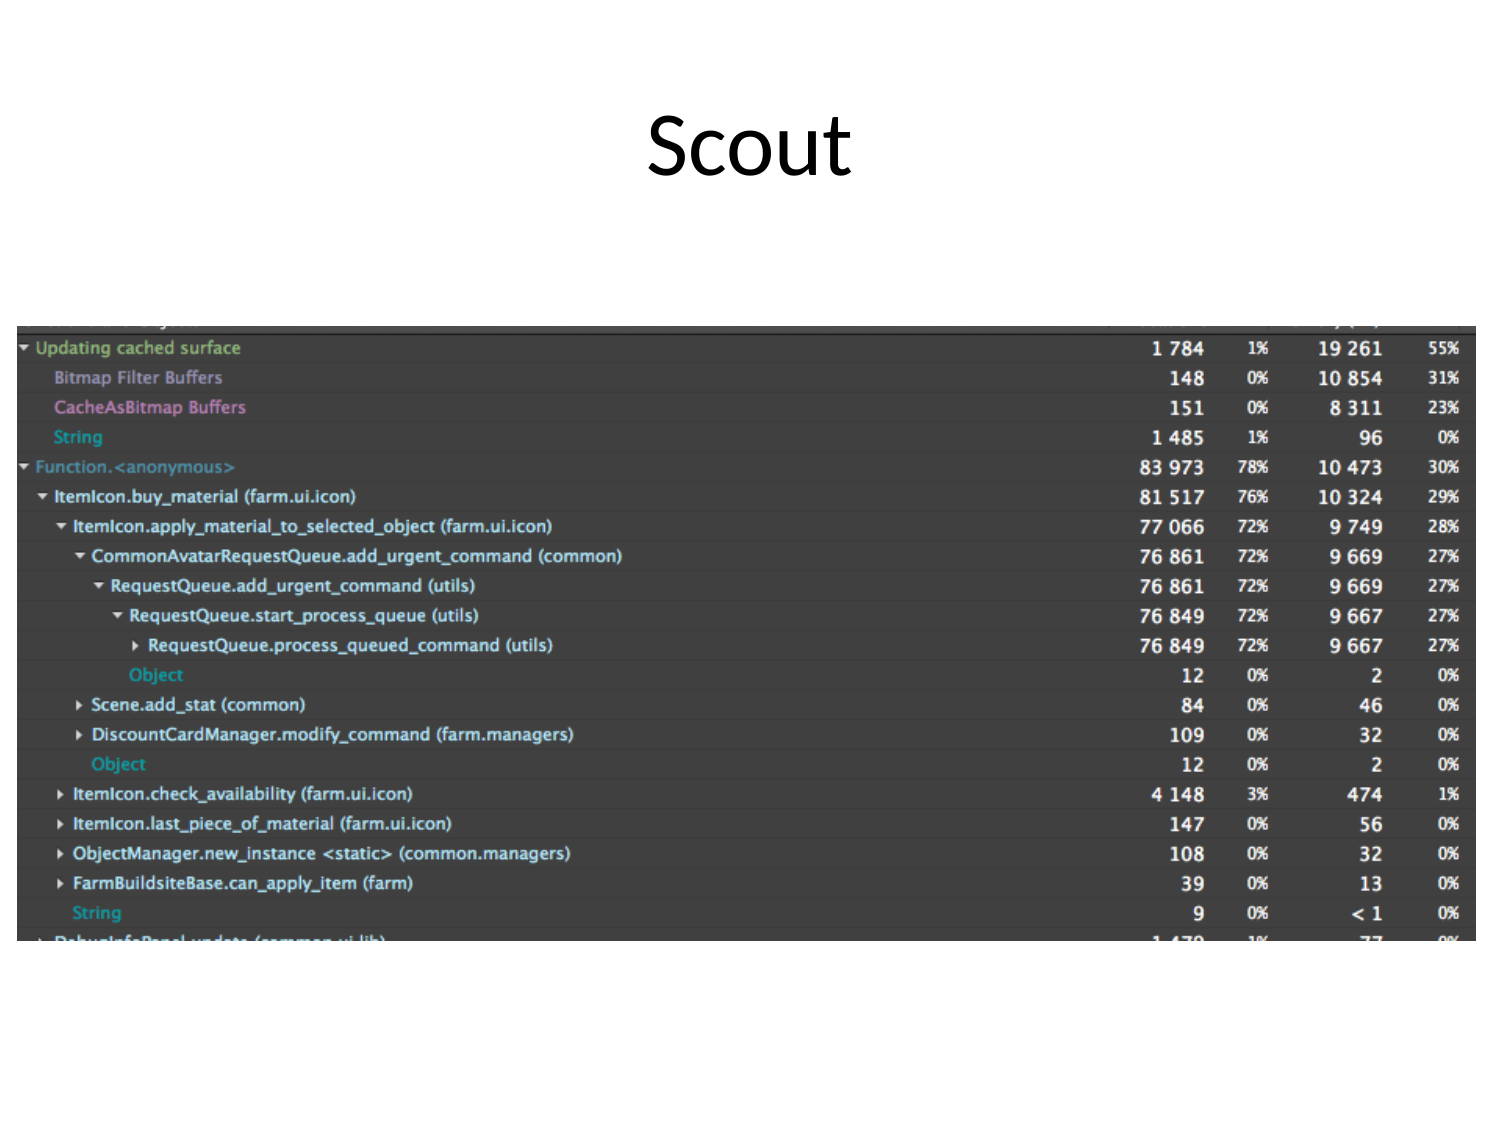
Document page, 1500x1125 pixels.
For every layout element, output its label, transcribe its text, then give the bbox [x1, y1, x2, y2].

title Scout [75, 45, 1425, 233]
picture [17, 325, 1476, 941]
